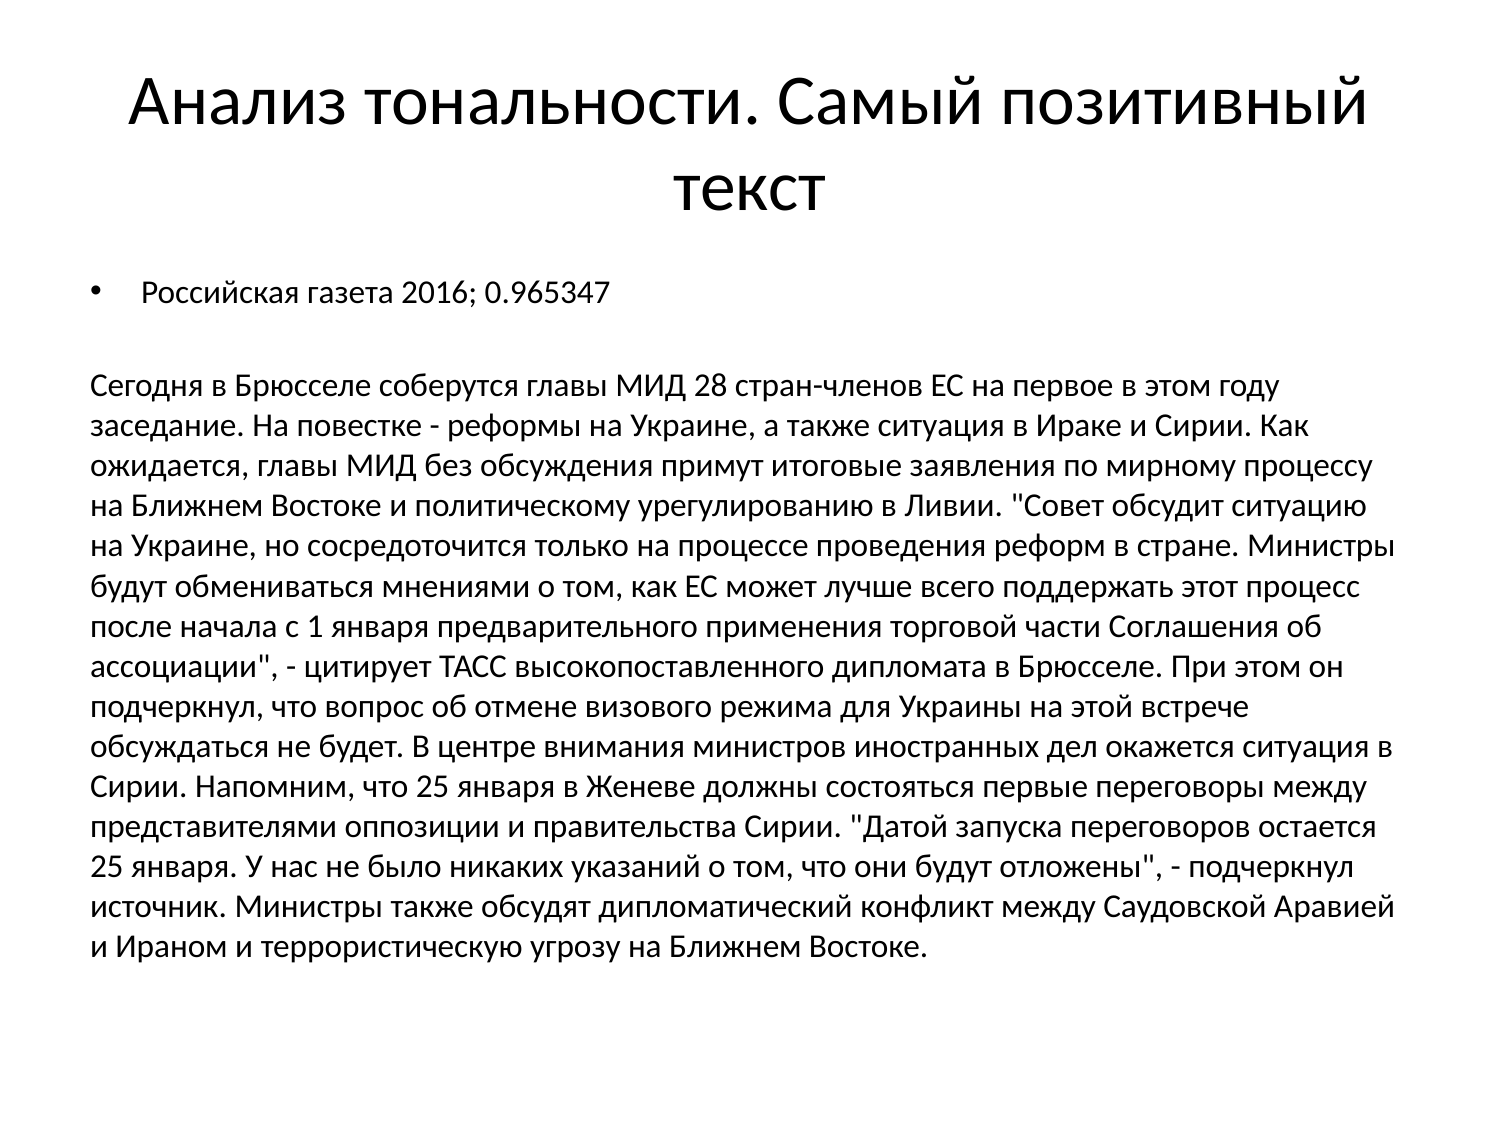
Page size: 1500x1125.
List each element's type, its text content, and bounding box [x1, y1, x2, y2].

title Анализ тональности. Самый позитивный текст [75, 45, 1425, 233]
list Российская газета 2016; 0.965347 Сегодня в Брюсселе соберутся главы МИД 28 стран-членов ЕС на первое в этом году заседание. На повестке - реформы на Украине, а также ситуация в Ираке и Сирии. Как ожидается, главы МИД без обсуждения примут итоговые заявления по мирному процессу на Ближнем Востоке и политическому урегулированию в Ливии. "Совет обсудит ситуацию на Украине, но сосредоточится только на процессе проведения реформ в стране. Министры будут обмениваться мнениями о том, как ЕС может лучше всего поддержать этот процесс после начала с 1 января предварительного применения торговой части Соглашения об ассоциации", - цитирует ТАСС высокопоставленного дипломата в Брюсселе. При этом он подчеркнул, что вопрос об отмене визового режима для Украины на этой встрече обсуждаться не будет. В центре внимания министров иностранных дел окажется ситуация в Сирии. Напомним, что 25 января в Женеве должны состояться первые переговоры между представителями оппозиции и правительства Сирии. "Датой запуска переговоров остается 25 января. У нас не было никаких указаний о том, что они будут отложены", - подчеркнул источник. Министры также обсудят дипломатический конфликт между Саудовской Аравией и Ираном и террористическую угрозу на Ближнем Востоке. [75, 262, 1425, 1005]
